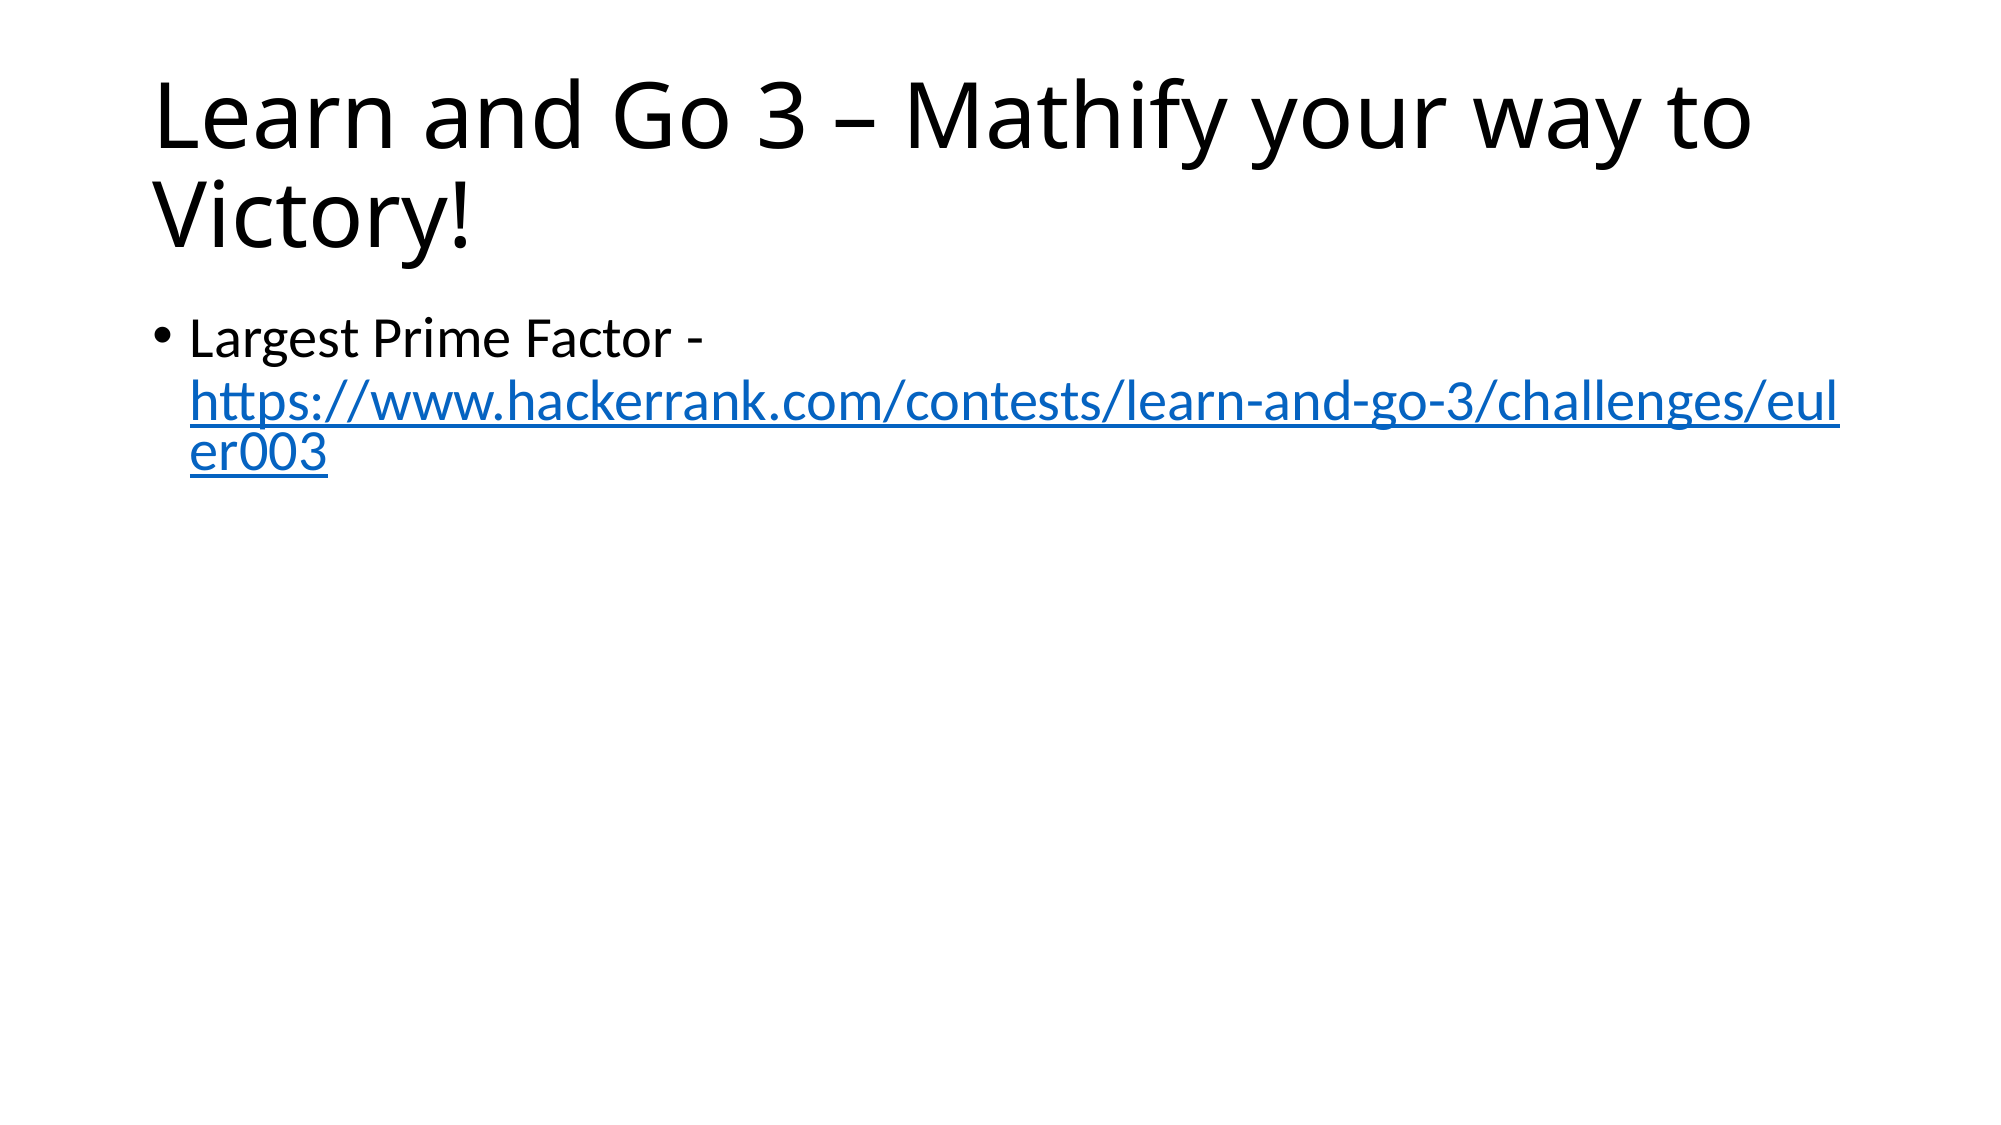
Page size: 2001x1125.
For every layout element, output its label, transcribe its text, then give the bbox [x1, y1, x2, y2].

title Learn and Go 3 – Mathify your way to Victory! [137, 59, 1863, 278]
list Largest Prime Factor - https://www.hackerrank.com/contests/learn-and-go-3/challenges/euler003 [137, 299, 1863, 1014]
